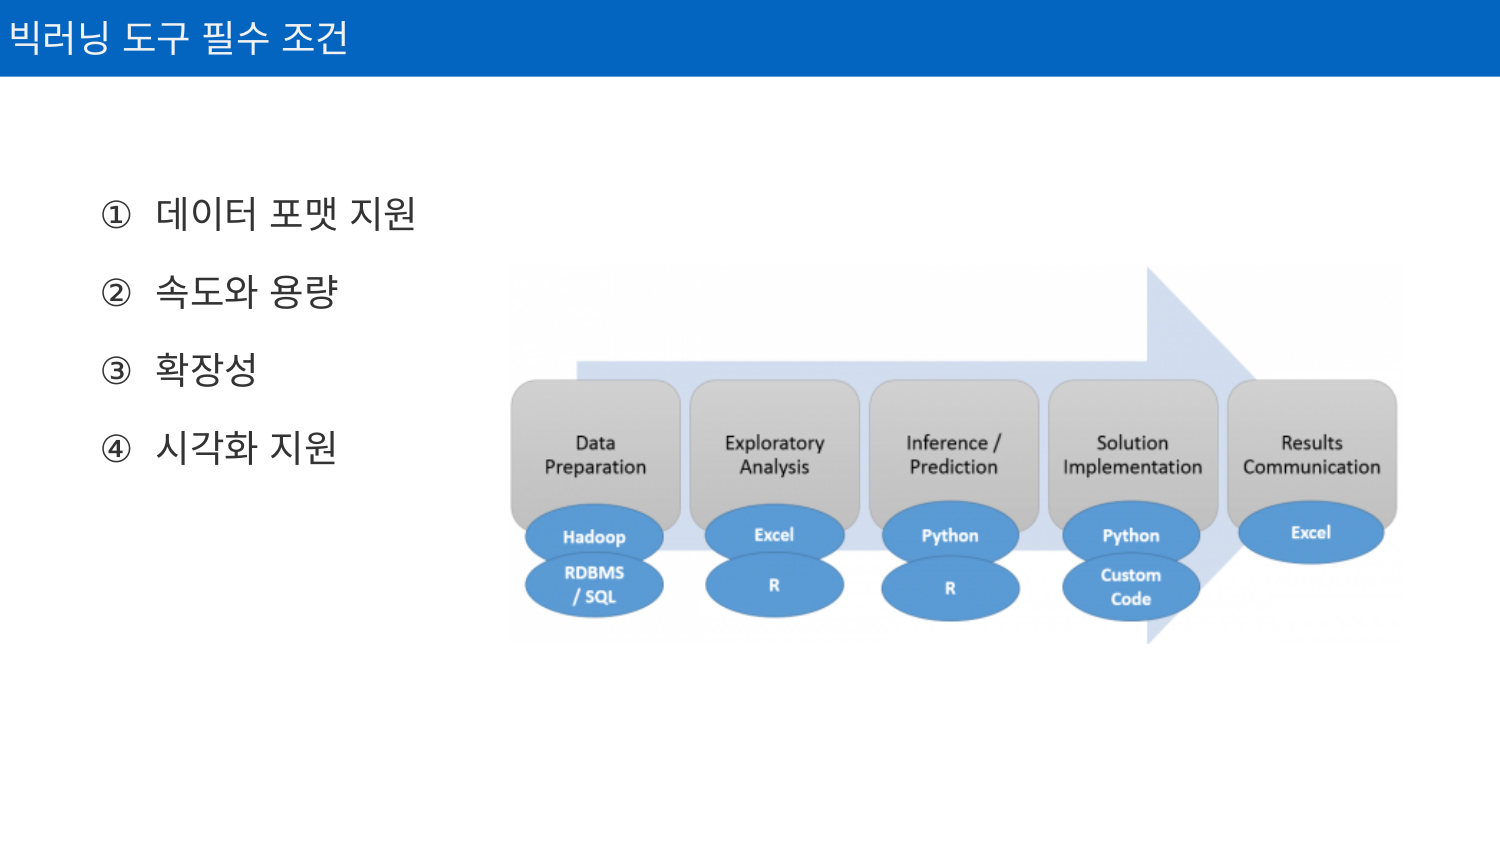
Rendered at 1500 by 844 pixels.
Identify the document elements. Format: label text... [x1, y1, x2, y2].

text_box 데이터 포맷 지원 속도와 용량 확장성 시각화 지원 [84, 161, 572, 478]
picture [508, 265, 1405, 644]
list 빅러닝 도구 필수 조건 [0, 14, 850, 63]
